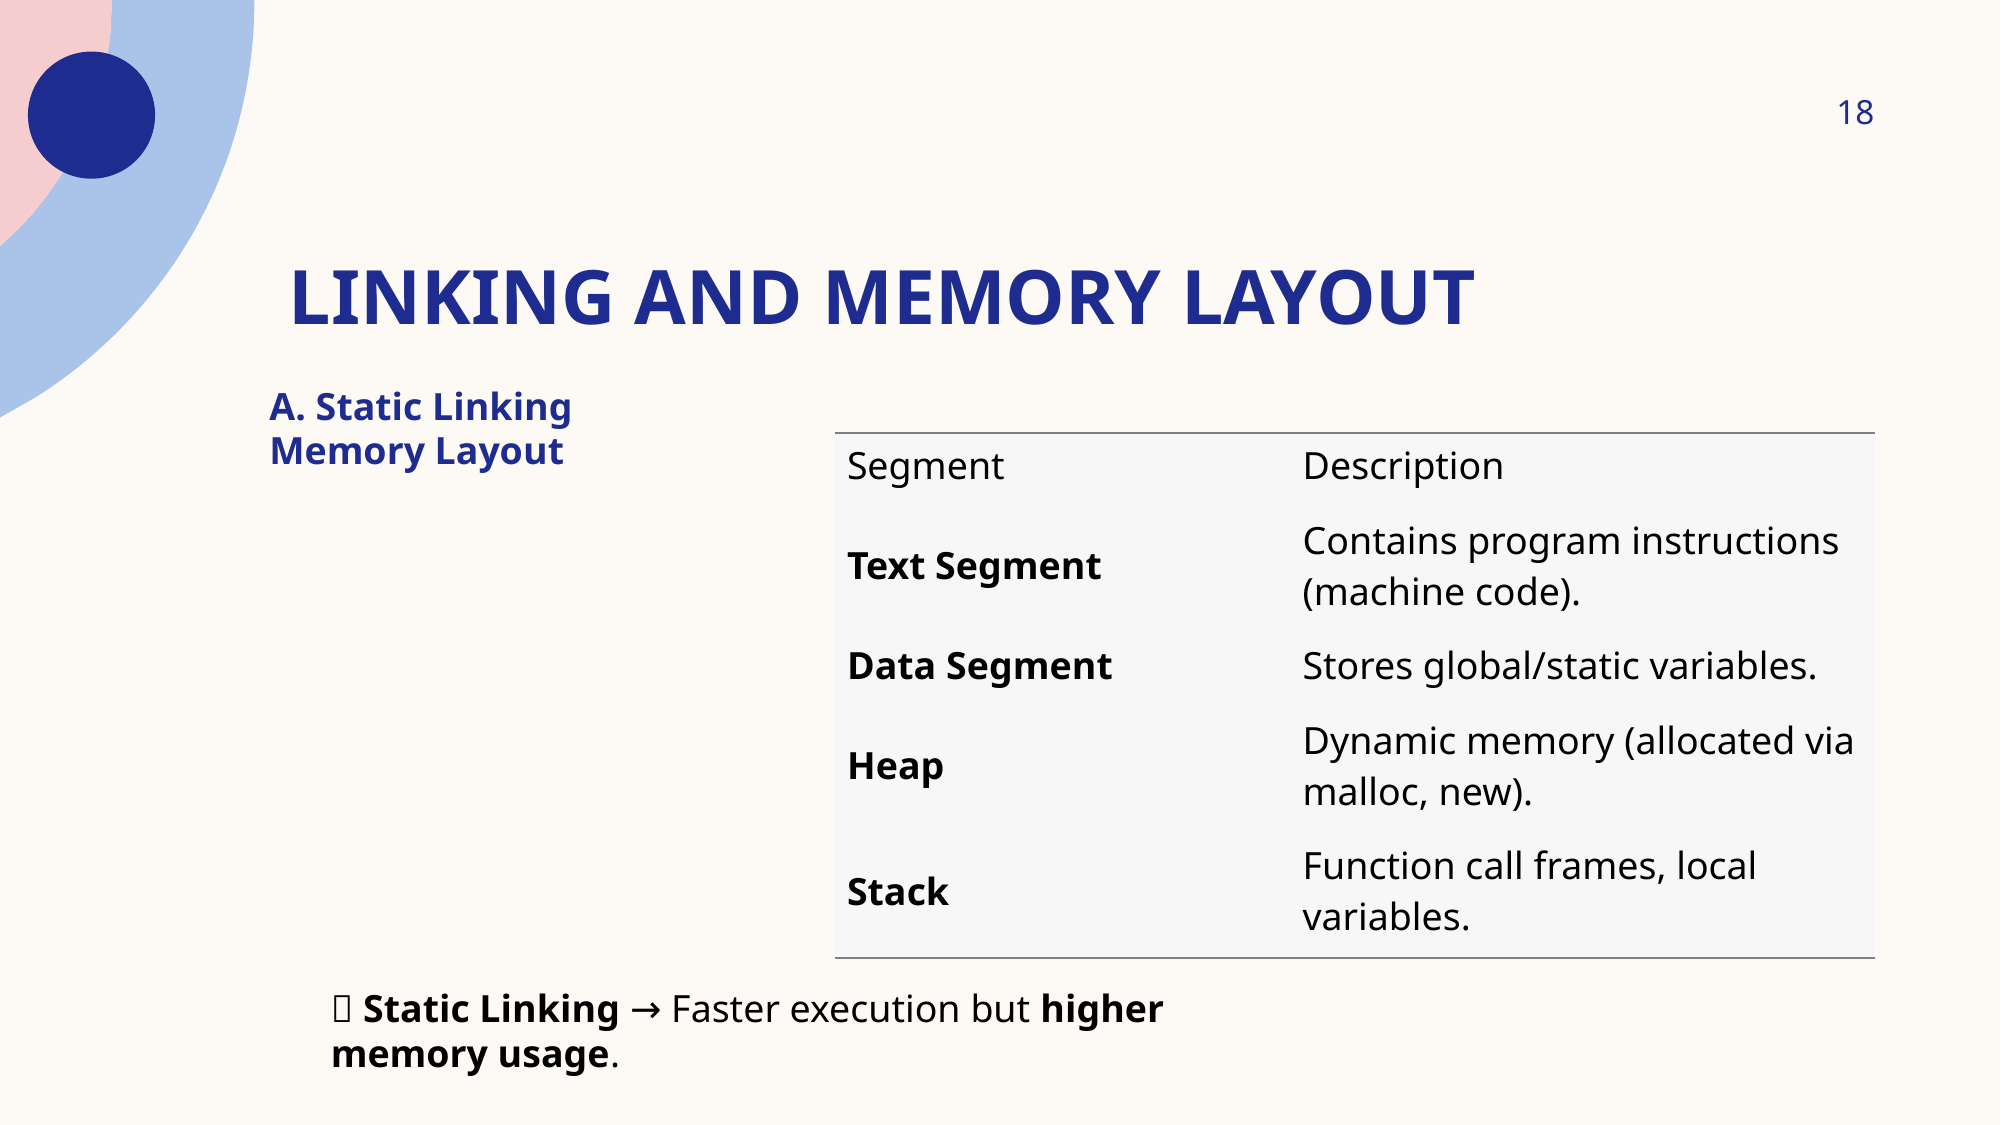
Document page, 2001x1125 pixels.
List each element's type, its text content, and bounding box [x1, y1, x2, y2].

text_box A. Static Linking Memory Layout [254, 382, 743, 991]
table_header Segment [835, 434, 1290, 508]
table_cell Contains program instructions (machine code). [1290, 508, 1875, 633]
text_box ✅ Static Linking → Faster execution but higher memory usage. [316, 977, 1317, 1083]
table_cell Text Segment [835, 508, 1290, 633]
table_cell Dynamic memory (allocated via malloc, new). [1290, 708, 1875, 833]
slide_number 18 [1699, 75, 1875, 153]
table_cell Stores global/static variables. [1290, 633, 1875, 708]
table_cell Data Segment [835, 633, 1290, 708]
table_cell Function call frames, local variables. [1290, 833, 1875, 957]
title Linking and Memory Layout [254, 178, 1875, 340]
table_header Description [1290, 434, 1875, 508]
table_cell Heap [835, 708, 1290, 833]
table_cell Stack [835, 833, 1290, 957]
